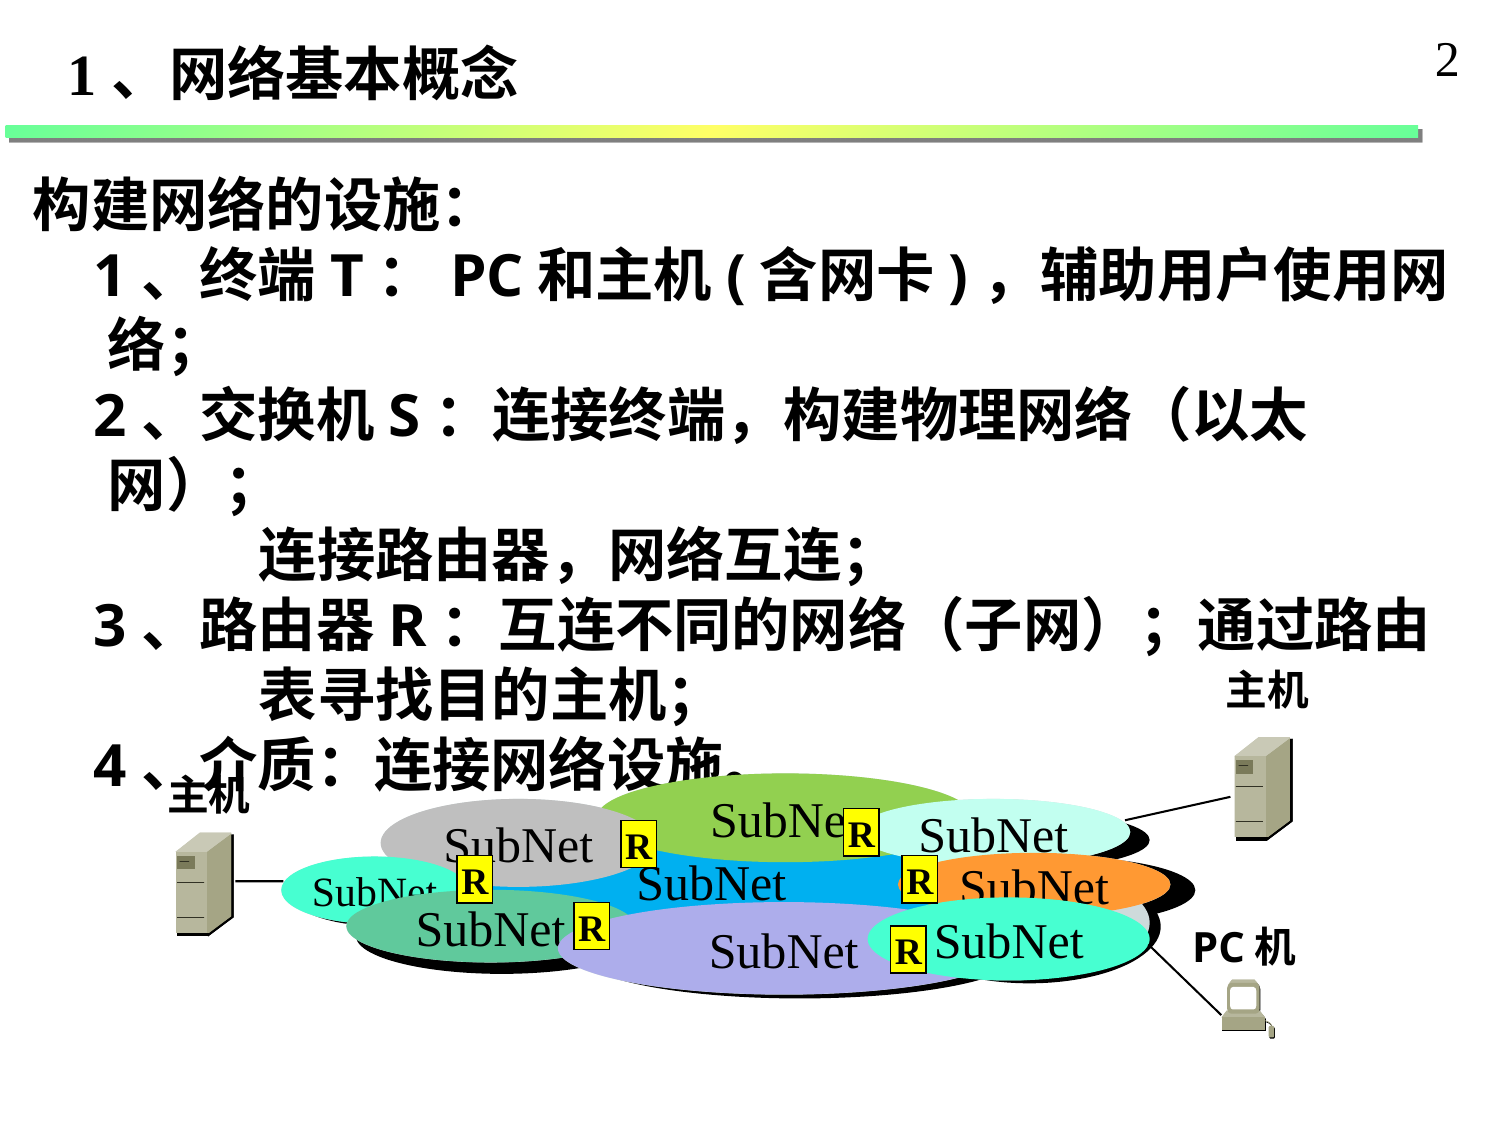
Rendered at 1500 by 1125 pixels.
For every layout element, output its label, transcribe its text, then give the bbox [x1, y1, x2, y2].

text_box [5, 125, 1419, 138]
text_box 2 [1420, 19, 1475, 94]
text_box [1148, 913, 1301, 1040]
text_box 构建网络的设施： 1、终端T：PC和主机(含网卡)，辅助用户使用网络； 2、交换机S：连接终端，构建物理网络（以太网）； 连接路由器，网络互连； 3、路由器R：互连不同的网络（子网）；通过路由 表寻找目的主机； 4、介质：连接网络设施。 [18, 160, 1469, 806]
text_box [280, 773, 1196, 999]
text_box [152, 761, 284, 952]
text_box 1、网络基本概念 [53, 29, 1395, 115]
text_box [1124, 655, 1325, 857]
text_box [456, 808, 938, 974]
